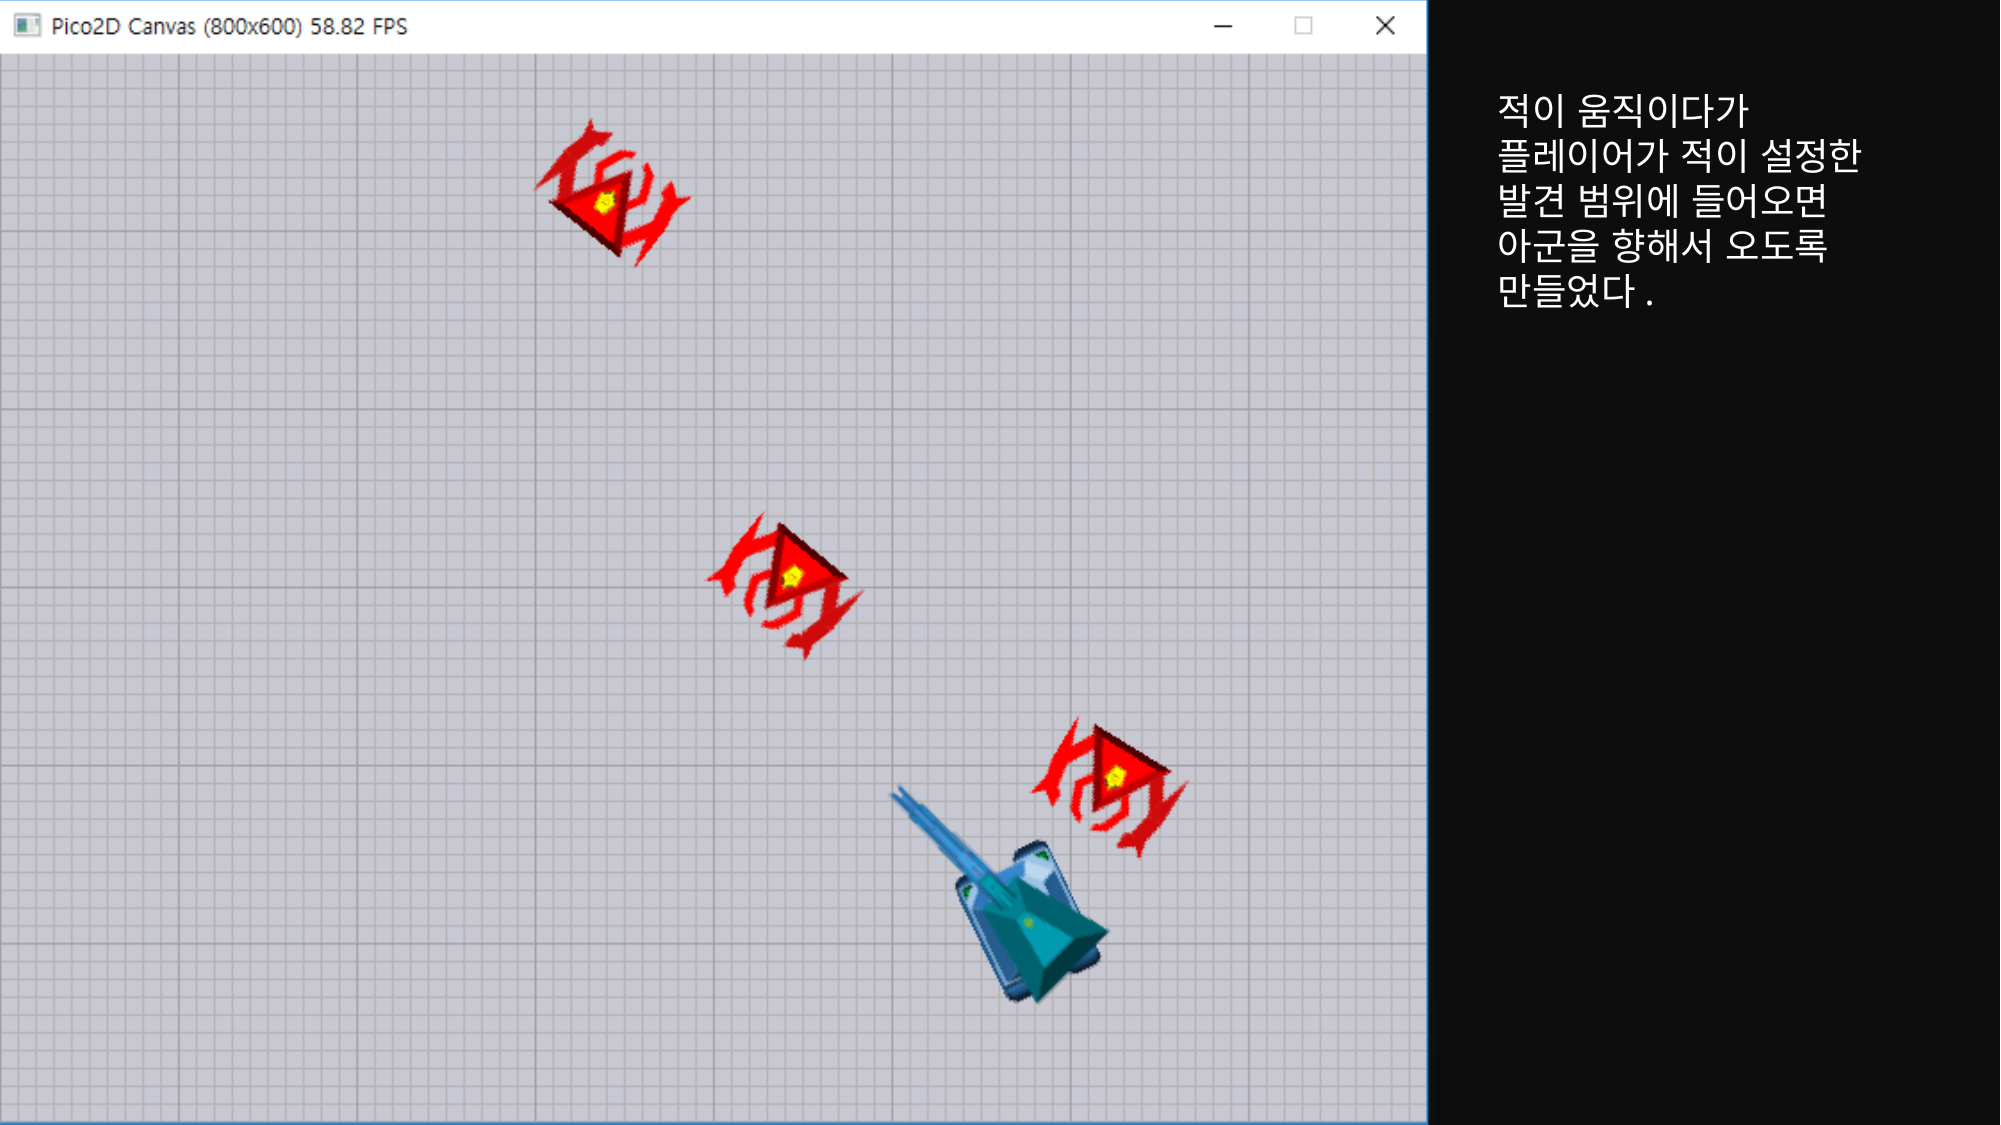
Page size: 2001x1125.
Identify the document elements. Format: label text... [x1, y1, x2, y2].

picture [0, 0, 1434, 1125]
text_box 적이 움직이다가 플레이어가 적이 설정한 발견 범위에 들어오면 아군을 향해서 오도록 만들었다. [1482, 80, 1909, 320]
text_box [1434, 0, 2000, 1125]
